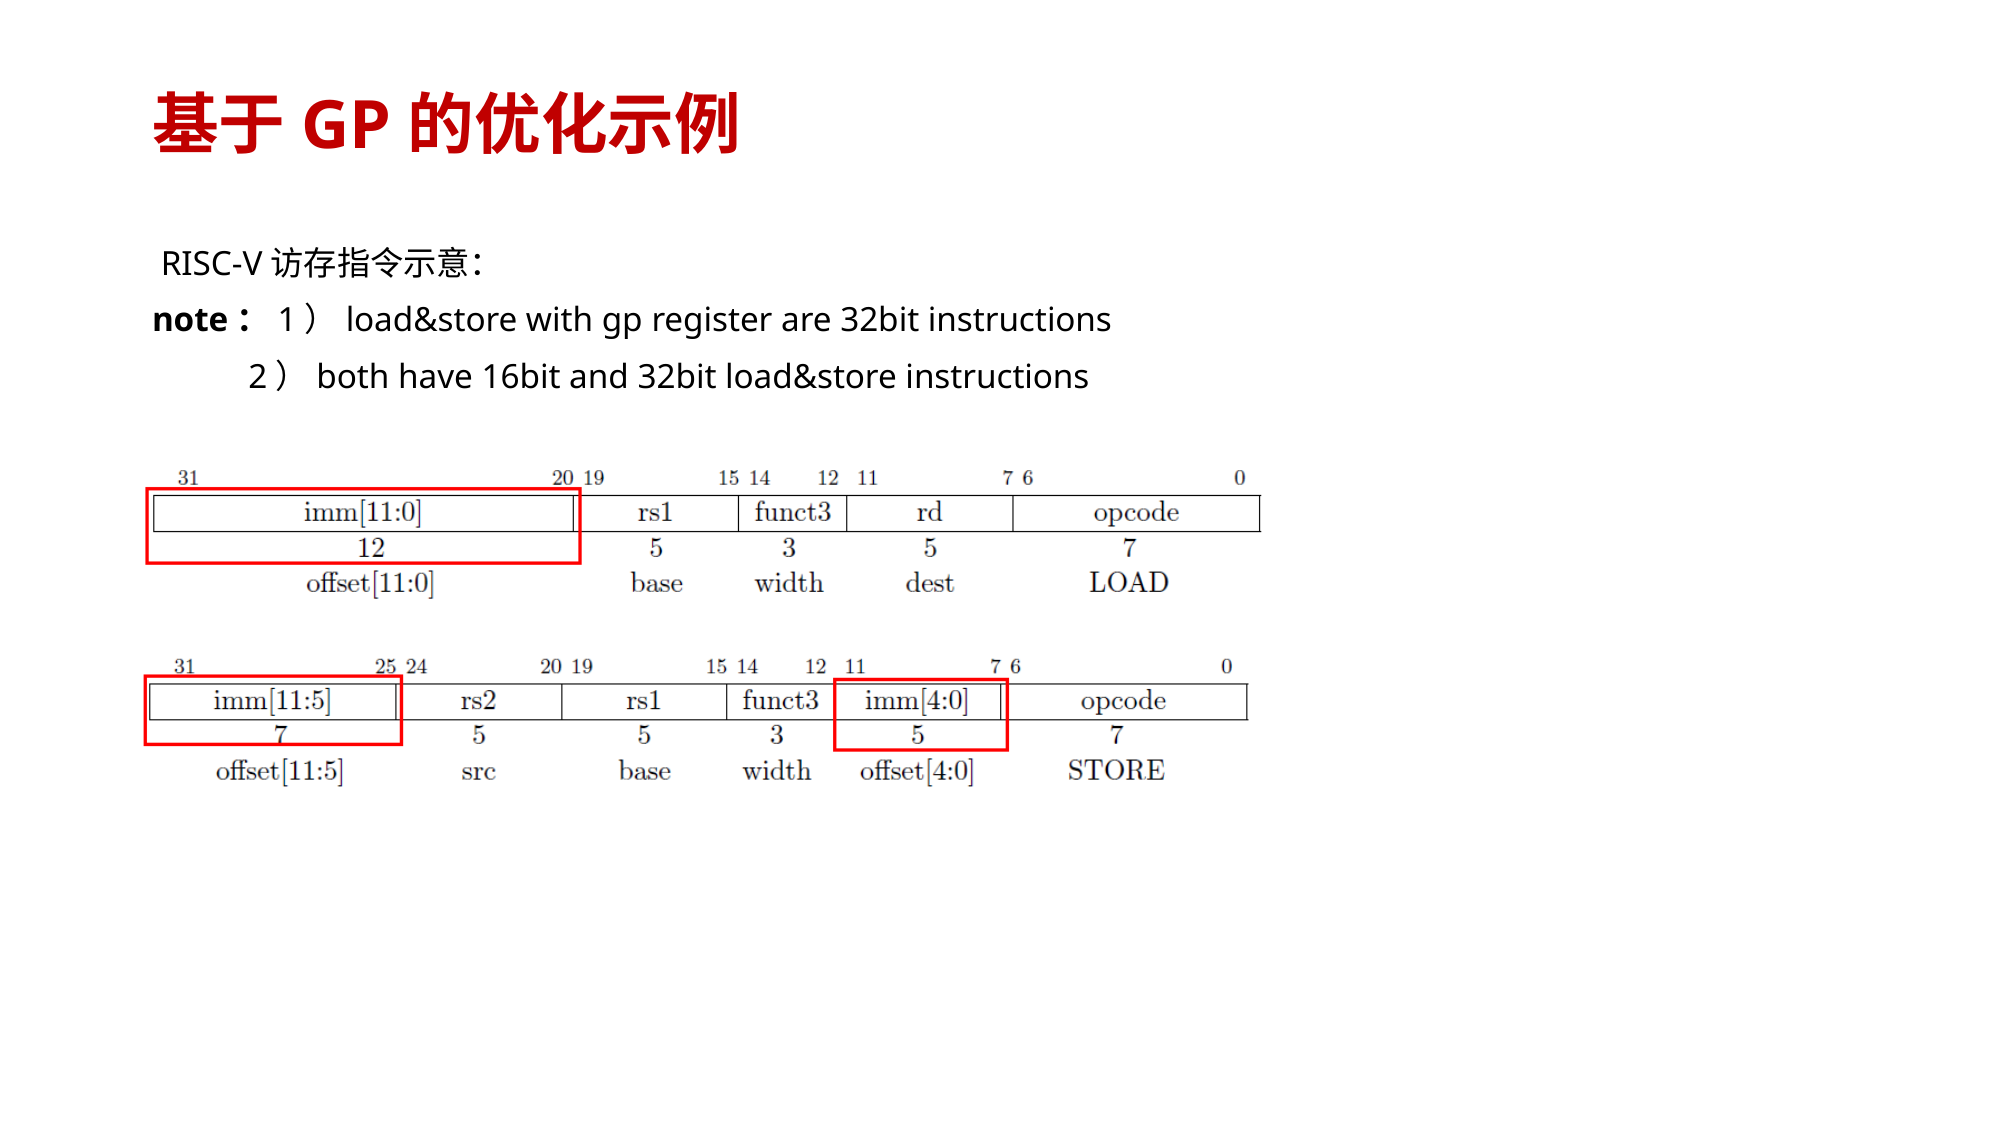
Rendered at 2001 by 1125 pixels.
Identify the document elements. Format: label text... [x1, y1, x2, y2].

picture [136, 650, 1253, 801]
title 基于GP的优化示例 [137, 18, 1862, 214]
picture [141, 451, 1268, 610]
list RISC-V访存指令示意： note：1）load&store with gp register are 32bit instructions 2）both have 16bit and 32bit load&store instructions [137, 214, 1862, 1017]
